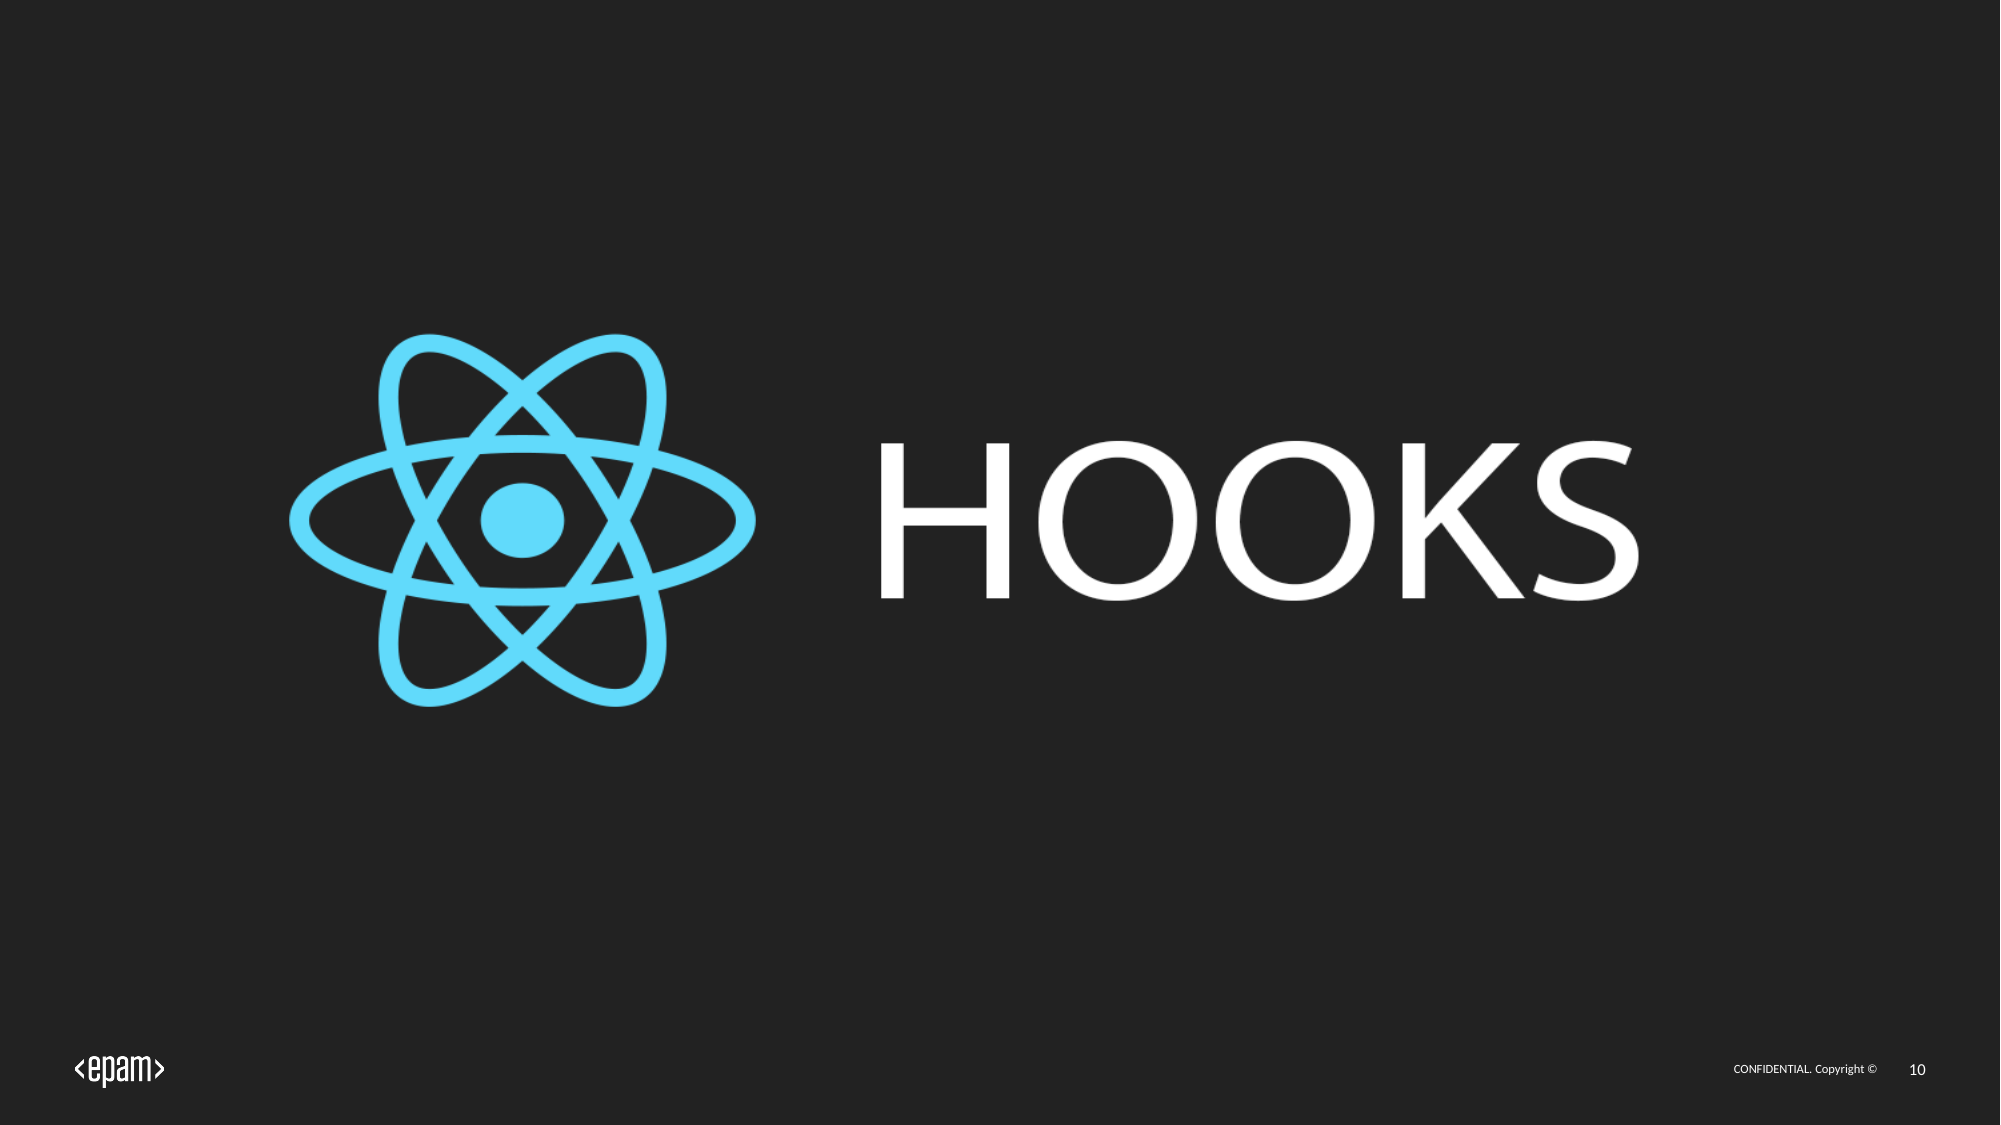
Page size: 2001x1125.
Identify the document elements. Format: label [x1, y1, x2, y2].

picture [75, 1056, 164, 1088]
picture [0, 62, 2000, 957]
